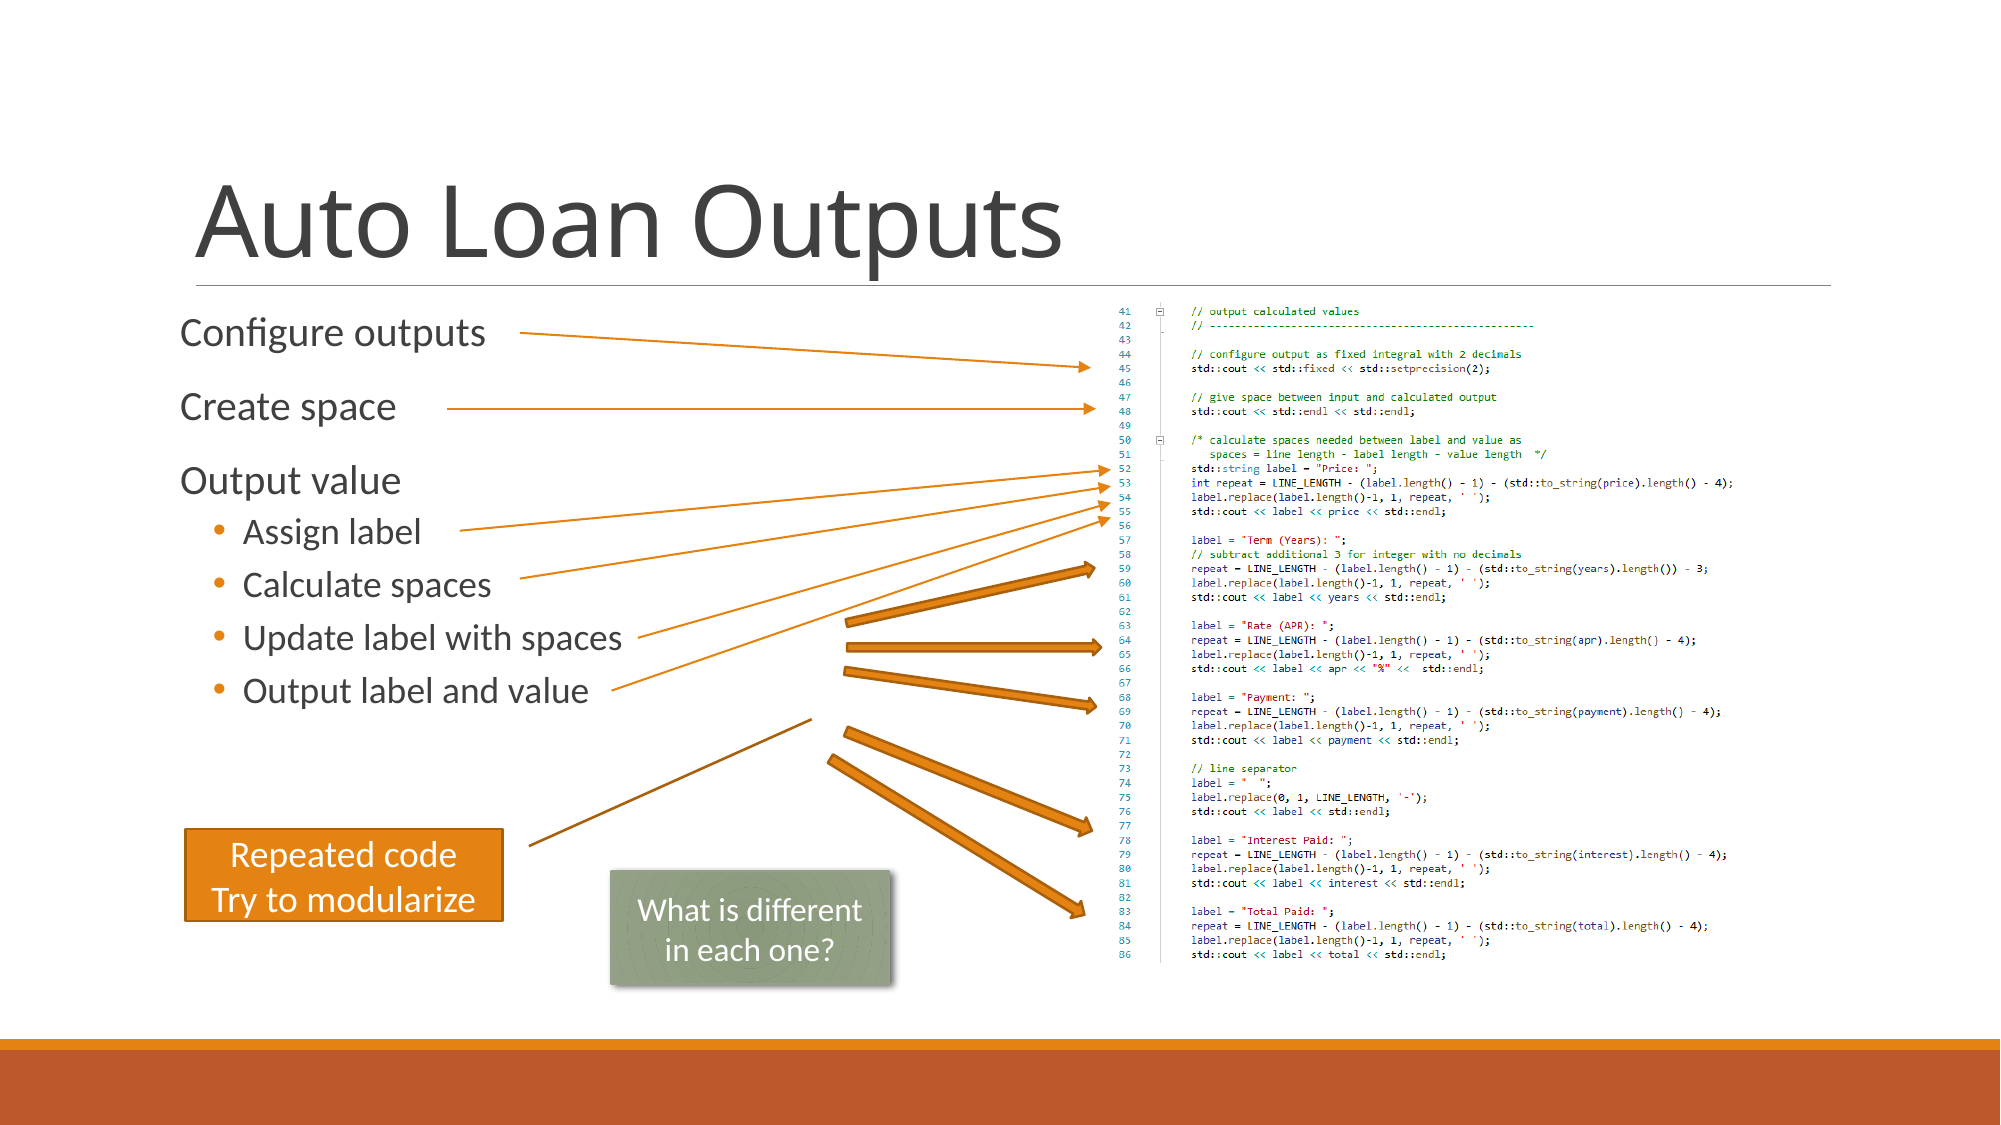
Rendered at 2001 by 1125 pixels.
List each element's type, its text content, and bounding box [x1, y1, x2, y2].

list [1110, 302, 1740, 964]
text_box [519, 332, 1092, 369]
text_box Repeated code Try to modularize [184, 828, 504, 922]
list Configure outputs Create space Output value Assign label Calculate spaces Update label with spaces Output label and value [180, 302, 990, 963]
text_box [610, 517, 1112, 692]
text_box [637, 502, 1112, 514]
text_box [842, 725, 1094, 838]
text_box [826, 753, 1086, 920]
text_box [459, 469, 1112, 532]
text_box Repeated code Try to modularize [528, 718, 813, 848]
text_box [519, 485, 1112, 580]
text_box [997, 698, 1098, 715]
title Auto Loan Outputs [180, 47, 1830, 285]
text_box What is different in each one? [610, 870, 890, 985]
